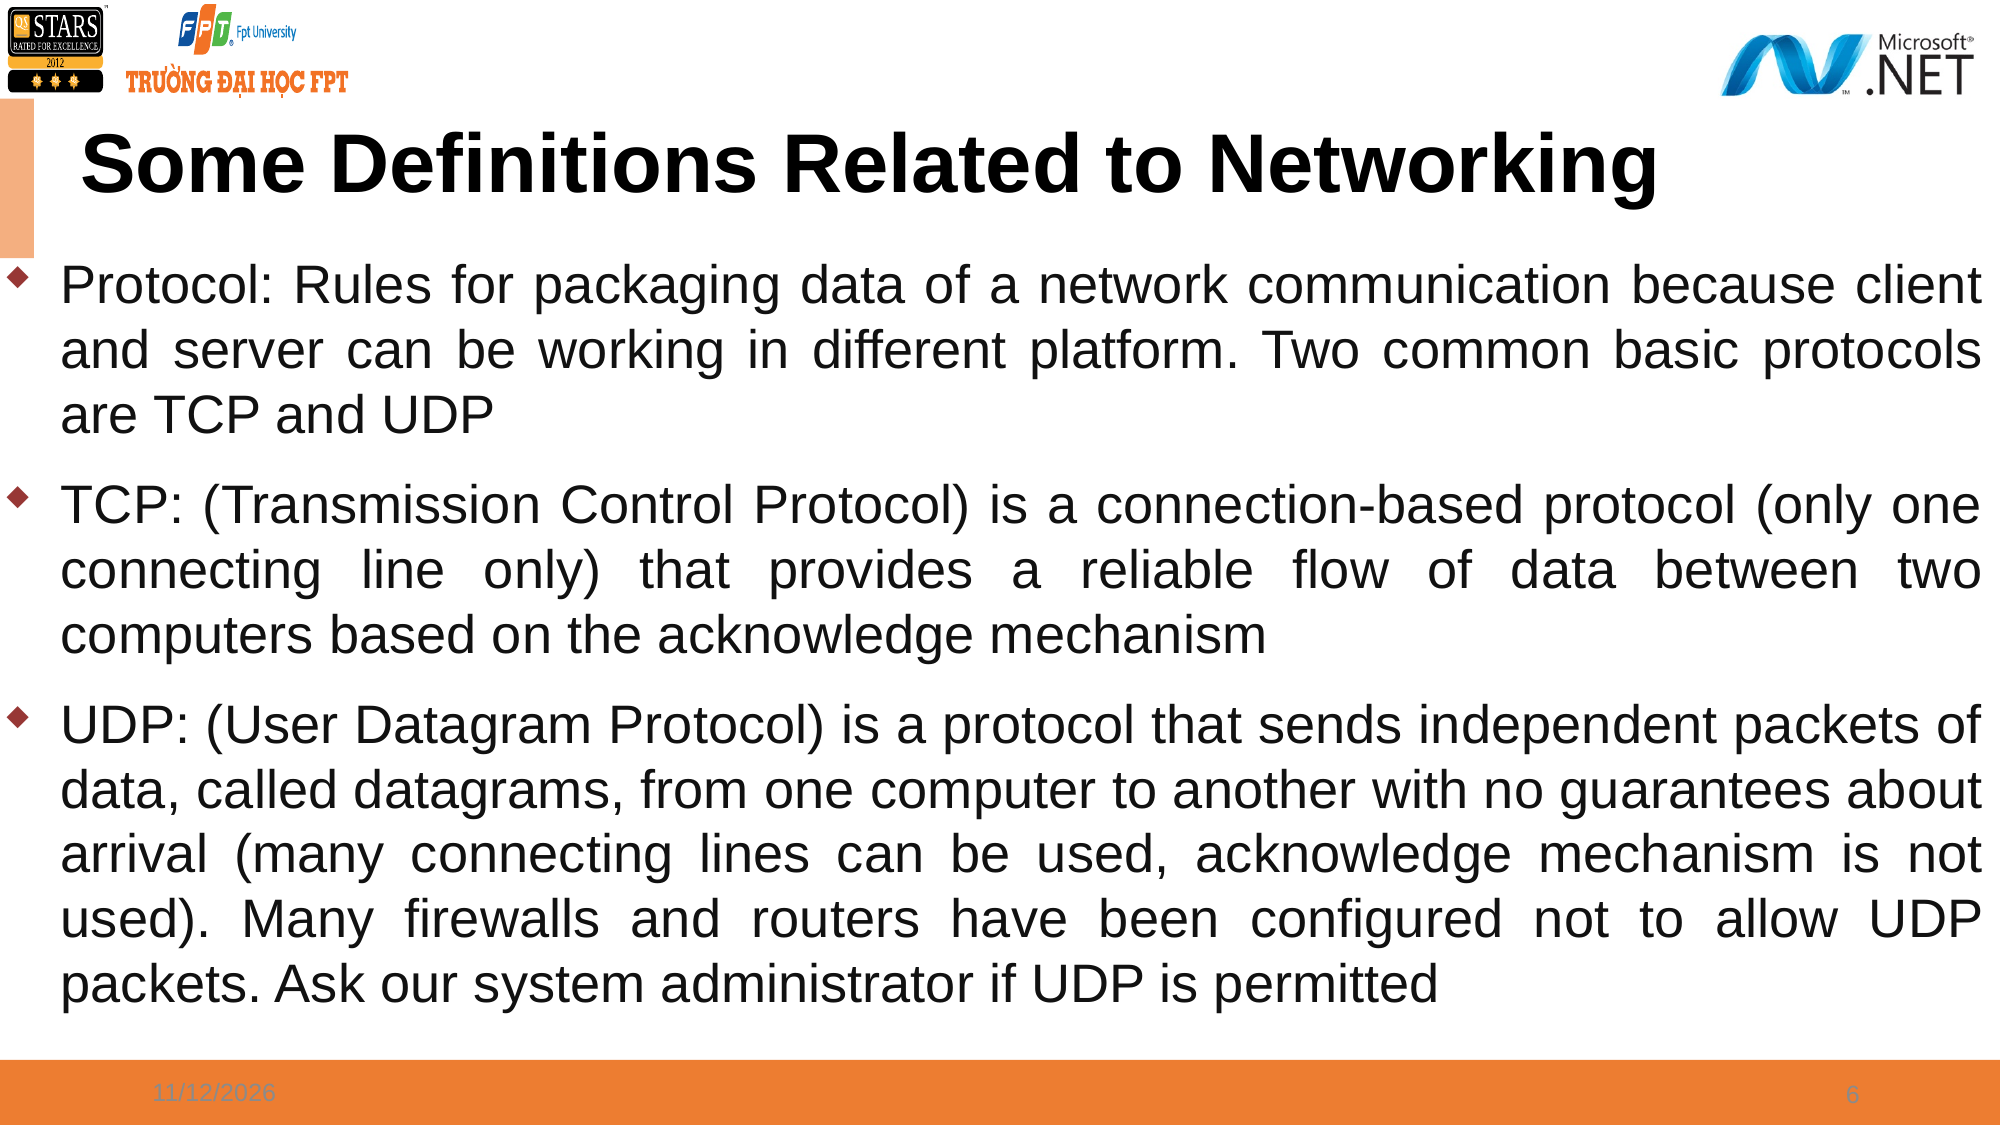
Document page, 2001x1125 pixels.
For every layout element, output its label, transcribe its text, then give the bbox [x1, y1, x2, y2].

slide_number 6 [1424, 1063, 1875, 1123]
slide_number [137, 1061, 588, 1122]
text_box Protocol: Rules for packaging data of a network communication because client and server can be working in different platform. Two common basic protocols are TCP and UDP TCP: (Transmission Control Protocol) is a connection-based protocol (only one connecting line only) that provides a reliable flow of data between two computers based on the acknowledge mechanism UDP: (User Datagram Protocol) is a protocol that sends independent packets of data, called datagrams, from one computer to another with no guarantees about arrival (many connecting lines can be used, acknowledge mechanism is not used). Many firewalls and routers have been configured not to allow UDP packets. Ask our system administrator if UDP is permitted [0, 241, 2000, 1022]
title Some Definitions Related to Networking [65, 118, 1895, 213]
picture [1685, 0, 2001, 129]
